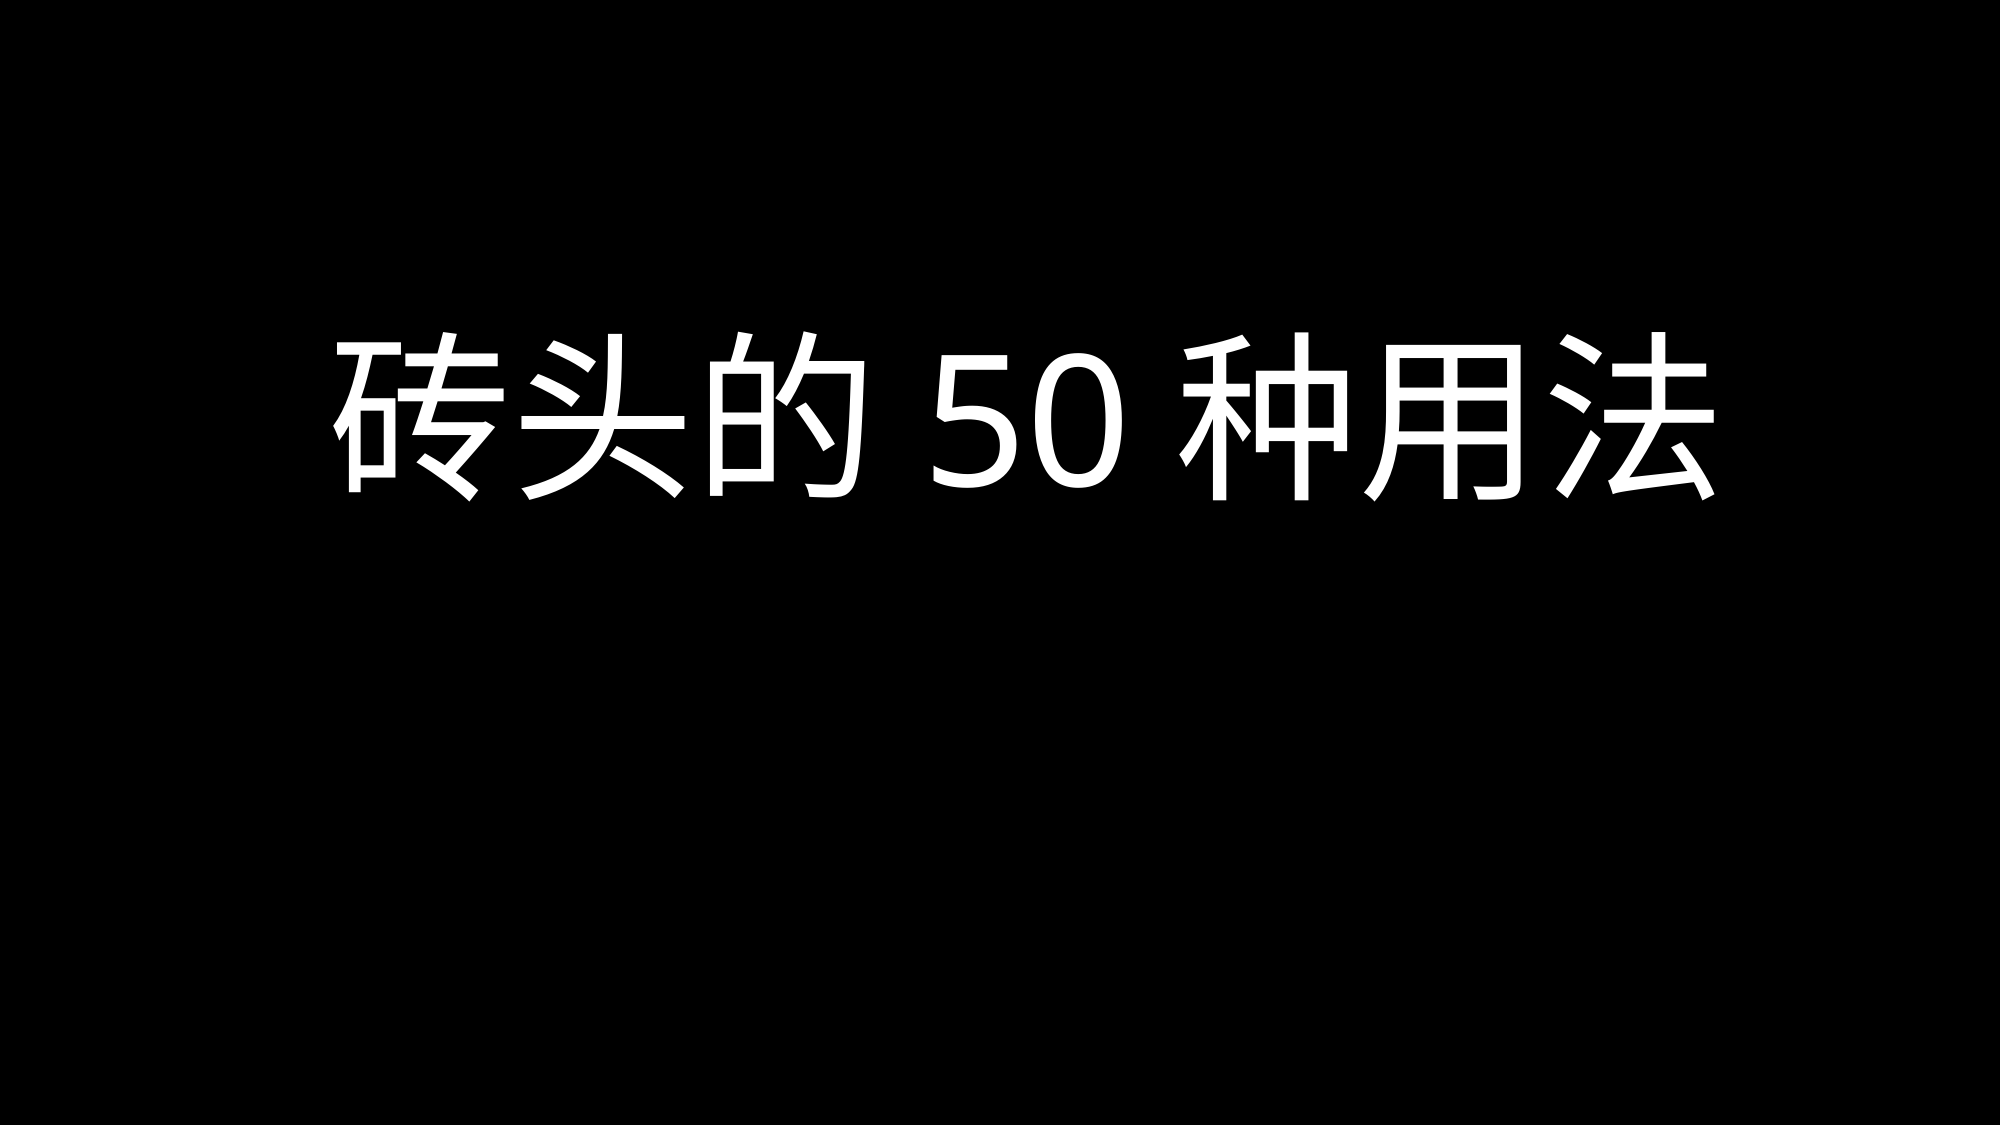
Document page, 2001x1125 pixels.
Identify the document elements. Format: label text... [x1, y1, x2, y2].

title 砖头的50种用法 [276, 250, 1777, 534]
